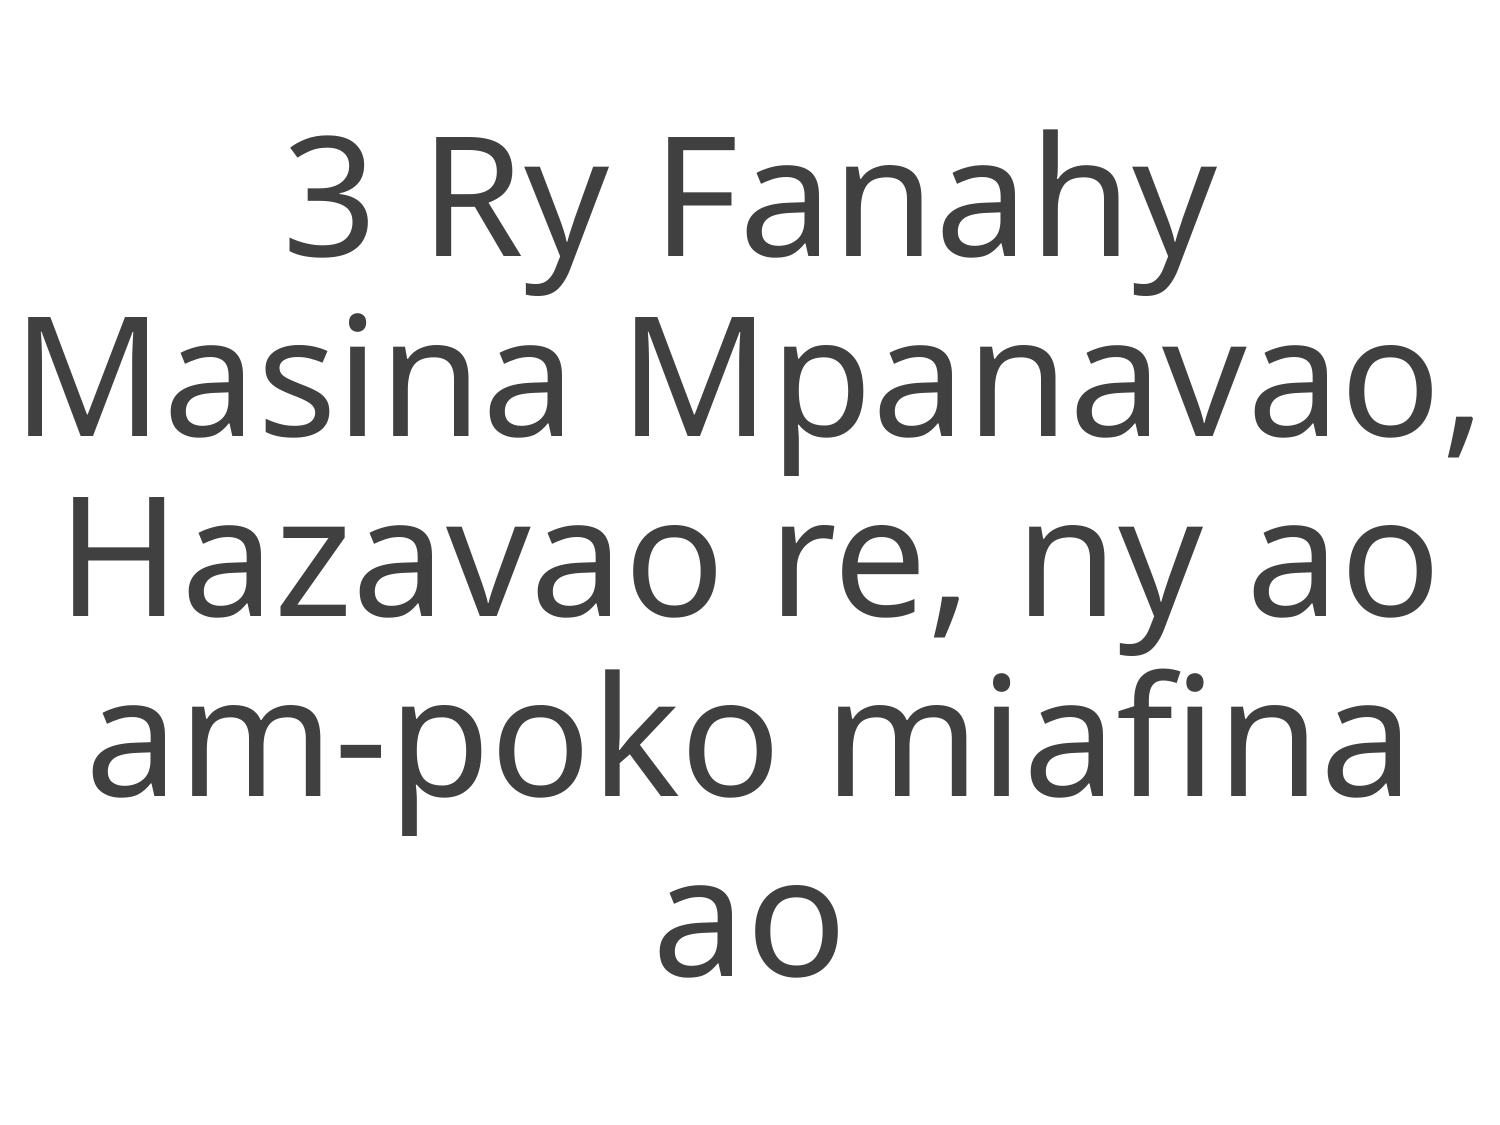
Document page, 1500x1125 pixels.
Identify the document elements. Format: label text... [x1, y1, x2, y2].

title 3 Ry Fanahy Masina Mpanavao, Hazavao re, ny ao am-poko miafina ao [0, 453, 1500, 672]
